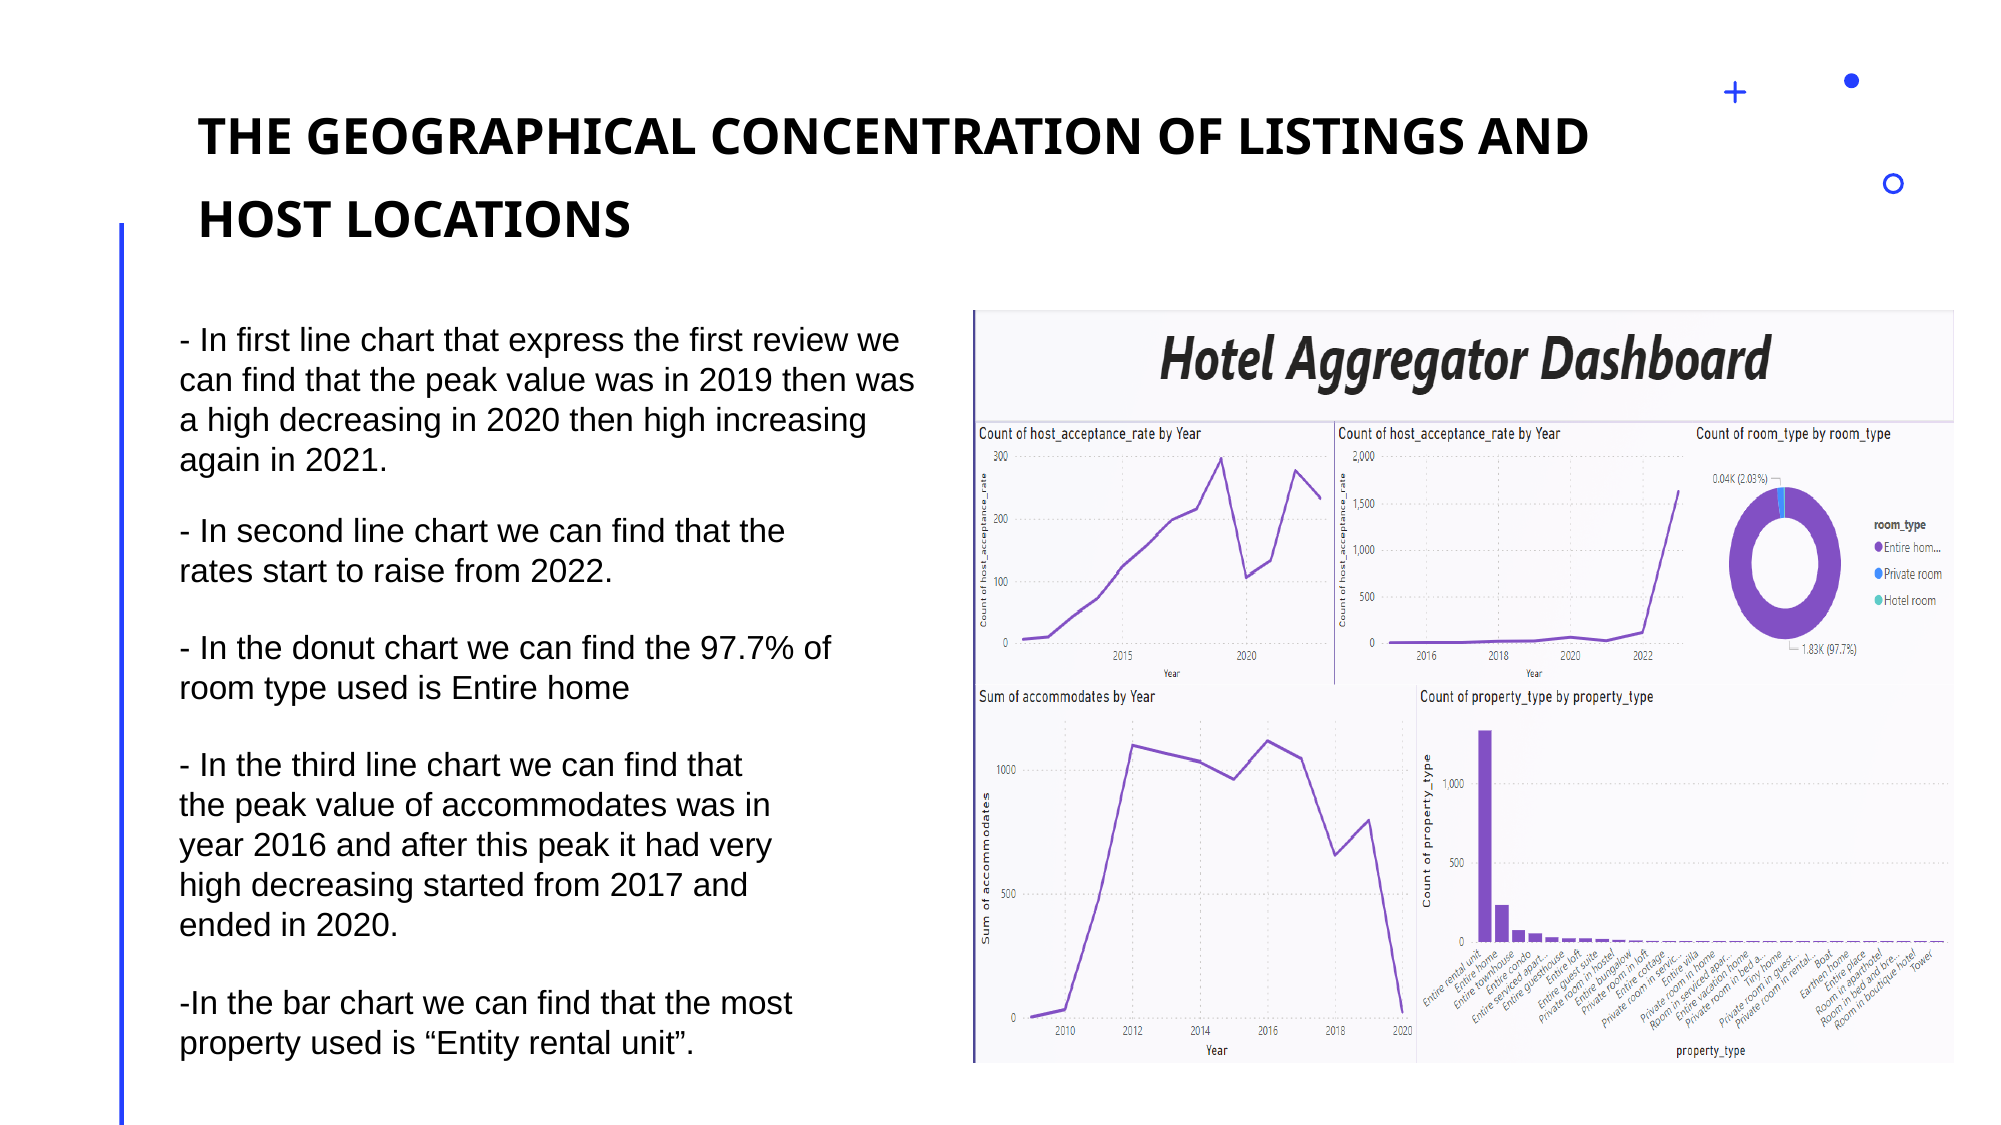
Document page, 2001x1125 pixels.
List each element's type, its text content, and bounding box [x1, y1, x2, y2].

text_box - In the third line chart we can find that the peak value of accommodates was in year 2016 and after this peak it had very high decreasing started from 2017 and ended in 2020. [164, 735, 797, 951]
text_box - In second line chart we can find that the rates start to raise from 2022. [164, 502, 868, 597]
title The Geographical concentration of listings and host locations [197, 37, 1697, 248]
text_box -In the bar chart we can find that the most property used is “Entity rental unit”. [164, 973, 825, 1069]
text_box - In the donut chart we can find the 97.7% of room type used is Entire home [164, 619, 851, 714]
picture [973, 310, 1954, 1063]
text_box - In first line chart that express the first review we can find that the peak value was in 2019 then was a high decreasing in 2020 then high increasing again in 2021. [164, 310, 935, 486]
